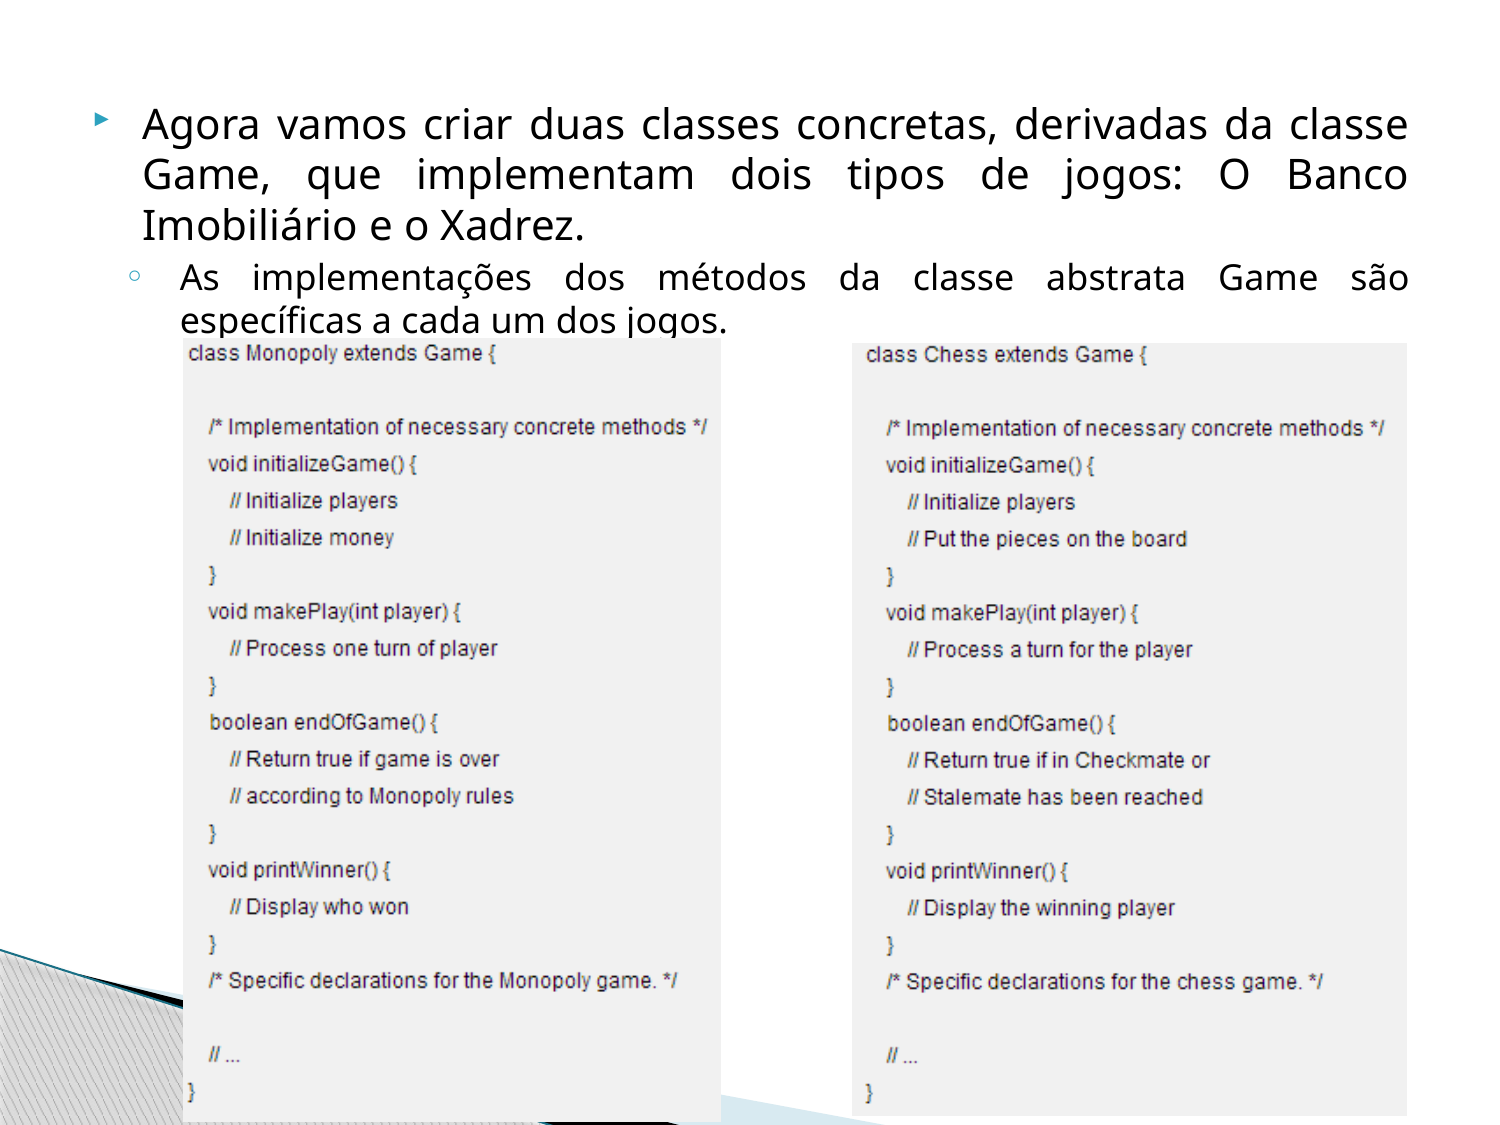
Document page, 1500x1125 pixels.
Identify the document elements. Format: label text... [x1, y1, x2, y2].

picture [851, 343, 1407, 1116]
picture [182, 337, 721, 1122]
list Agora vamos criar duas classes concretas, derivadas da classe Game, que implementam dois tipos de jogos: O Banco Imobiliário e o Xadrez. As implementações dos métodos da classe abstrata Game são específicas a cada um dos jogos. [75, 90, 1425, 350]
